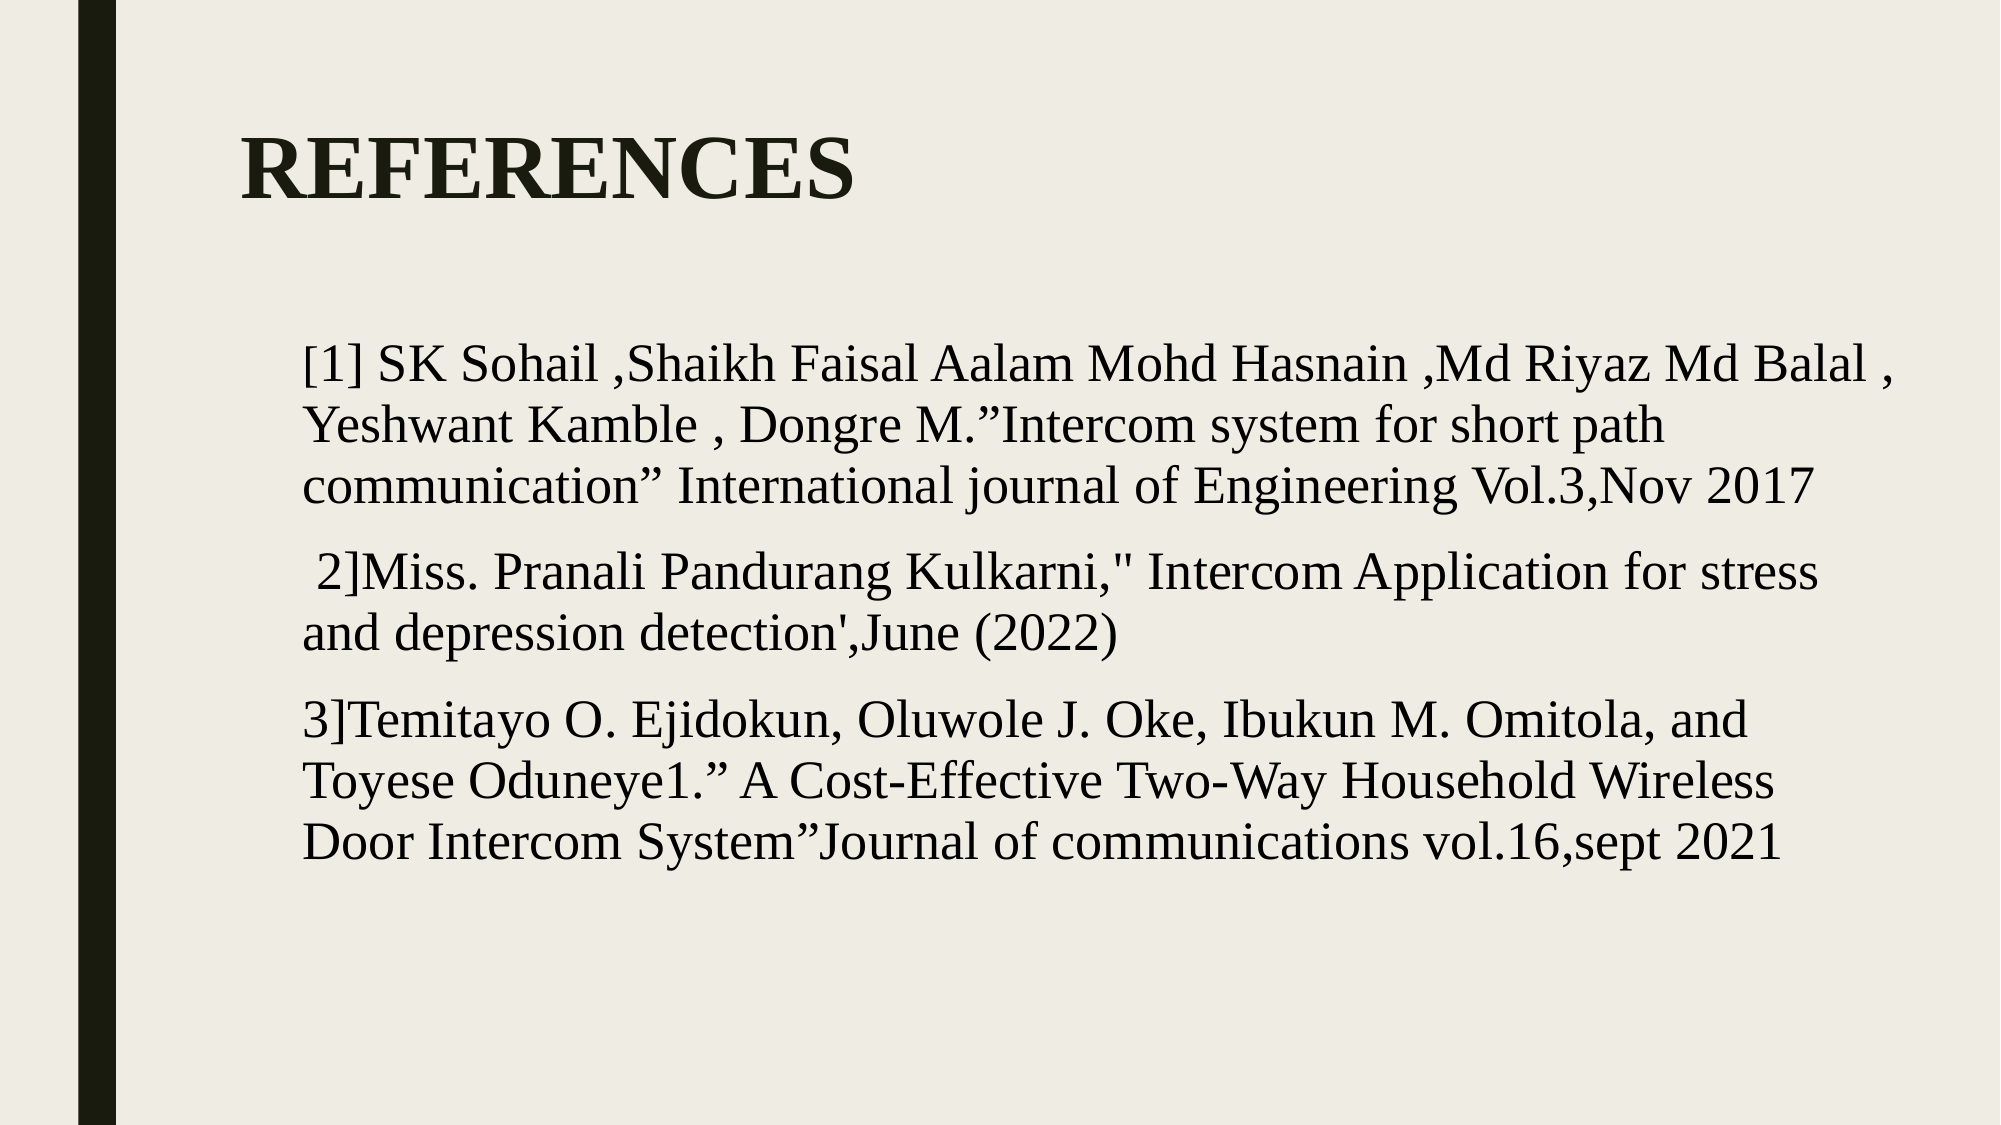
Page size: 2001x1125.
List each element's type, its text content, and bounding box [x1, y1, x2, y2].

title REFERENCES [225, 112, 1800, 357]
list [1] SK Sohail ,Shaikh Faisal Aalam Mohd Hasnain ,Md Riyaz Md Balal , Yeshwant Kamble , Dongre M.”Intercom system for short path communication” International journal of Engineering Vol.3,Nov 2017 2]Miss. Pranali Pandurang Kulkarni," Intercom Application for stress and depression detection',June (2022) 3]Temitayo O. Ejidokun, Oluwole J. Oke, Ibukun M. Omitola, and Toyese Oduneye1.” A Cost-Effective Two-Way Household Wireless Door Intercom System”Journal of communications vol.16,sept 2021 [287, 324, 1913, 913]
